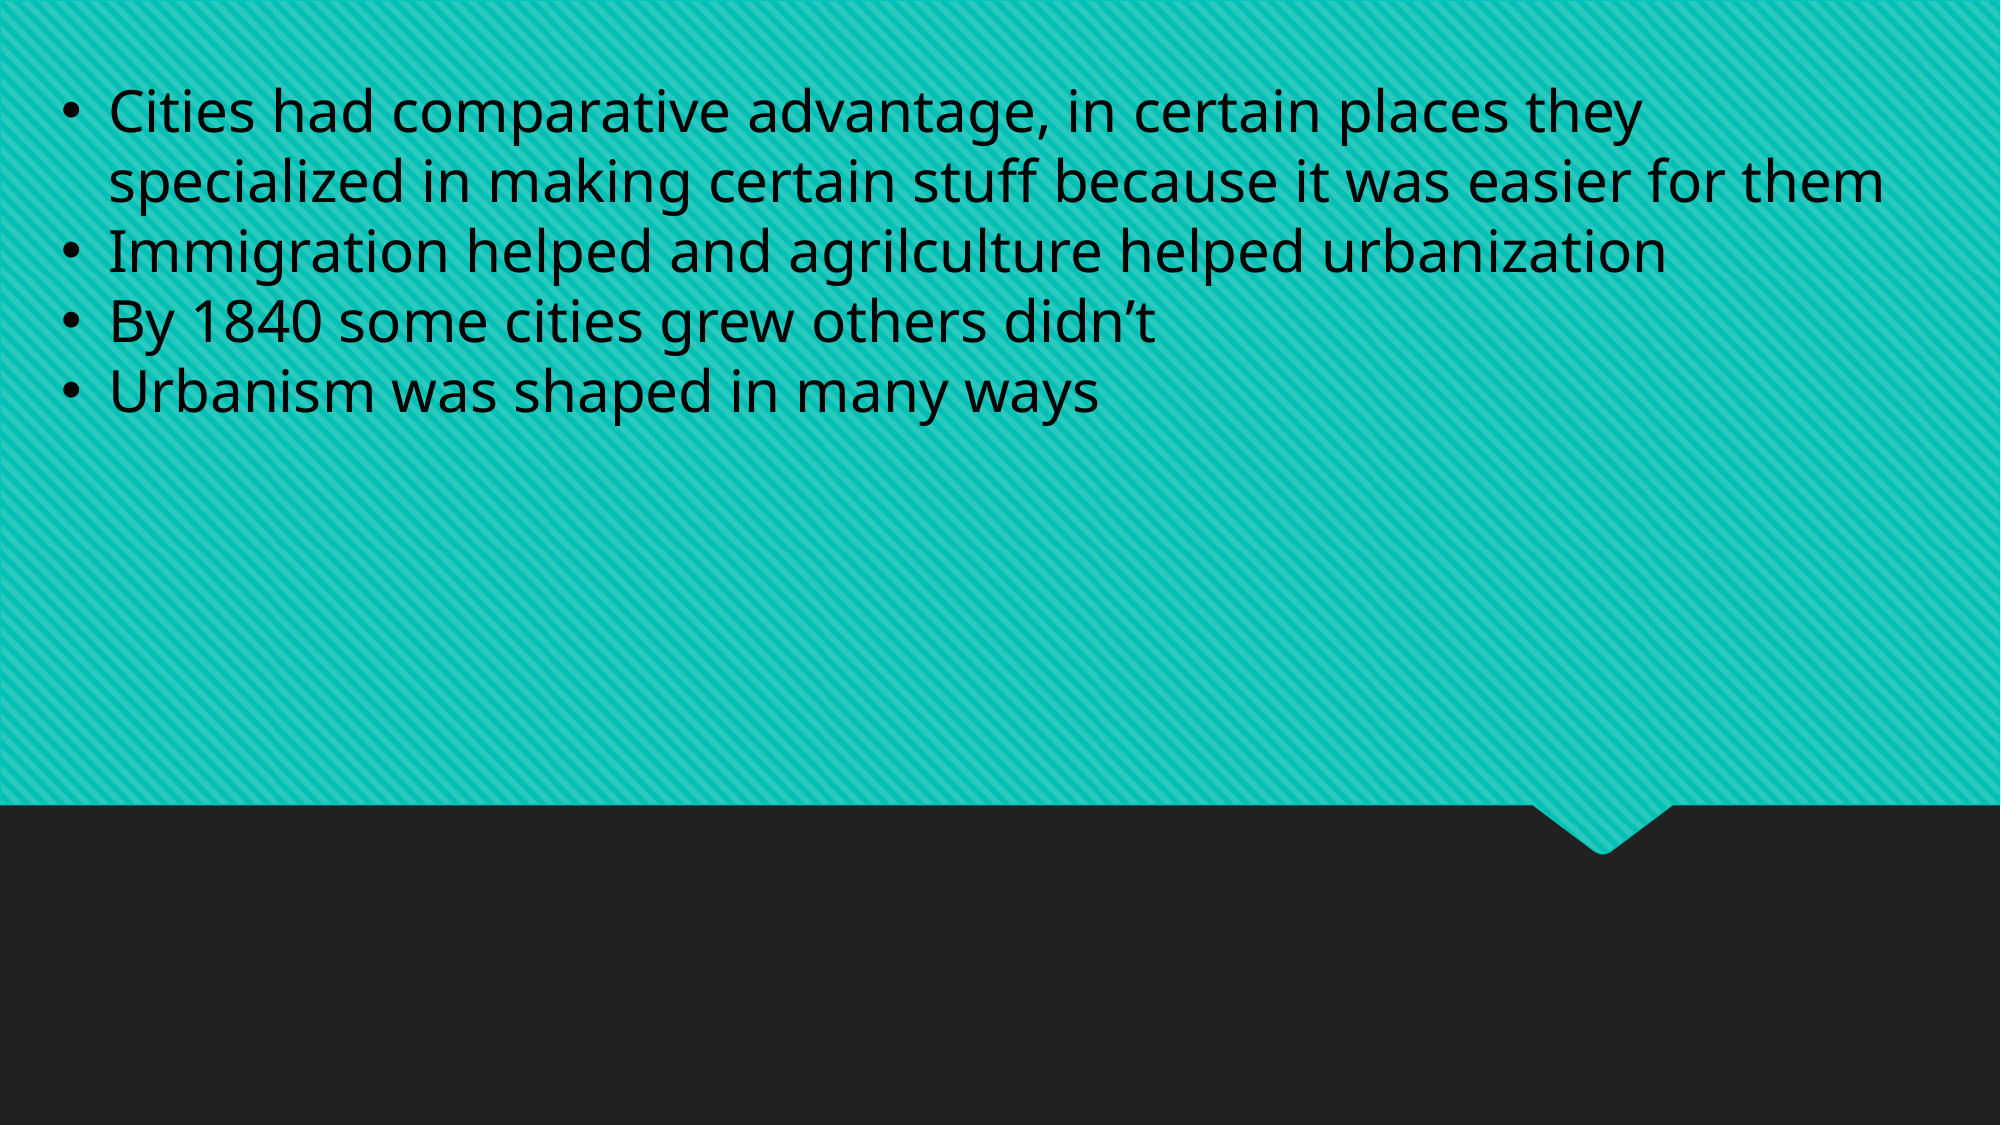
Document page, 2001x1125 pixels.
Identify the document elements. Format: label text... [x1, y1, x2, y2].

text_box Cities had comparative advantage, in certain places they specialized in making certain stuff because it was easier for them Immigration helped and agrilculture helped urbanization By 1840 some cities grew others didn’t Urbanism was shaped in many ways [46, 66, 1953, 432]
